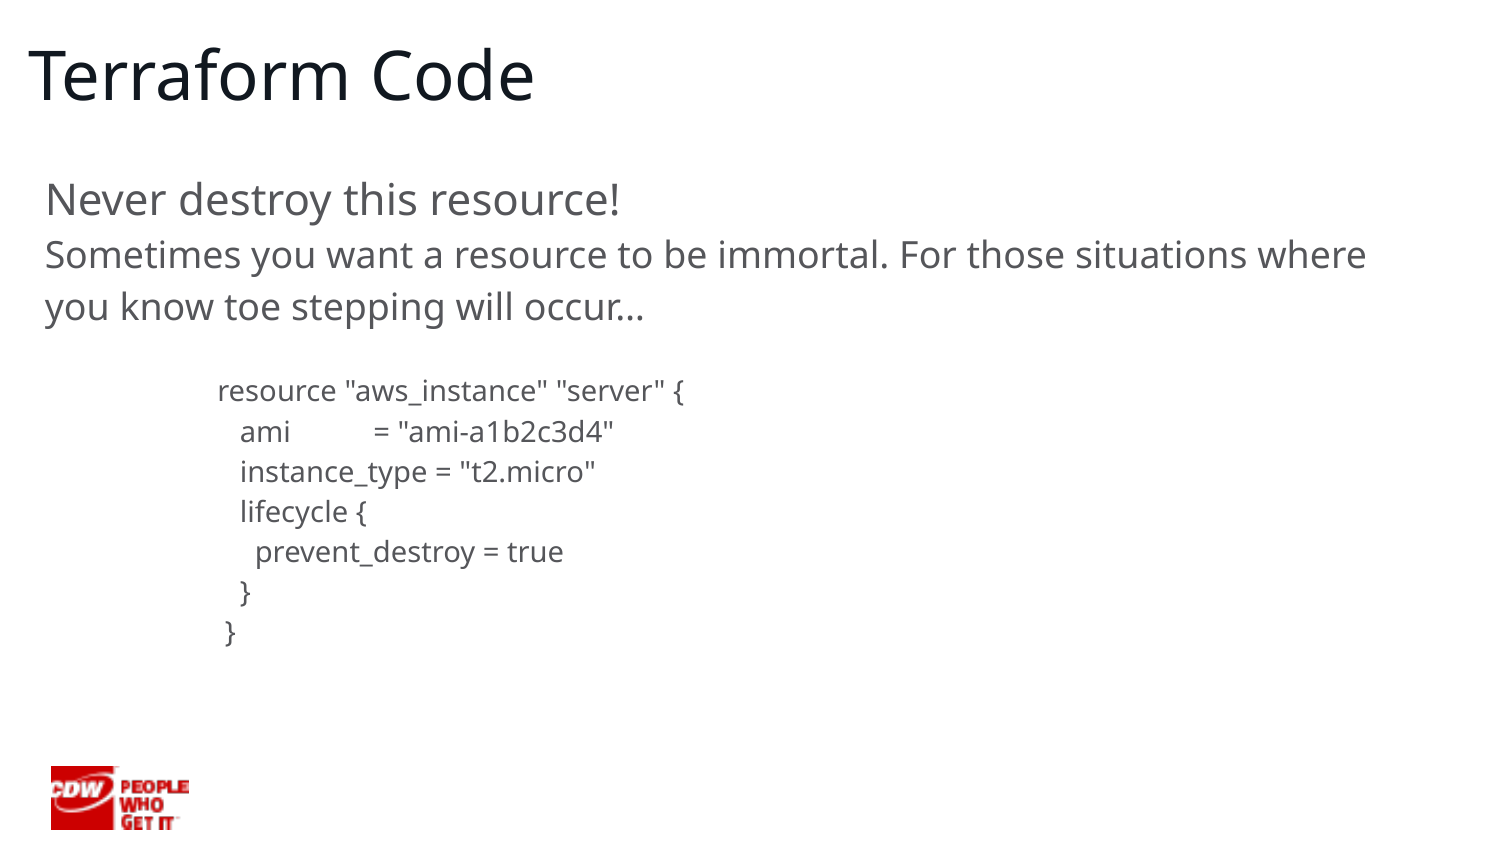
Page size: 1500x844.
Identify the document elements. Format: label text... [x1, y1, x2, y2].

picture [51, 766, 189, 830]
list Never destroy this resource! Sometimes you want a resource to be immortal. For those situations where you know toe stepping will occur… resource "aws_instance" "server" { ami = "ami-a1b2c3d4" instance_type = "t2.micro" lifecycle { prevent_destroy = true } } [33, 157, 1429, 766]
title Terraform Code [16, 22, 1481, 135]
